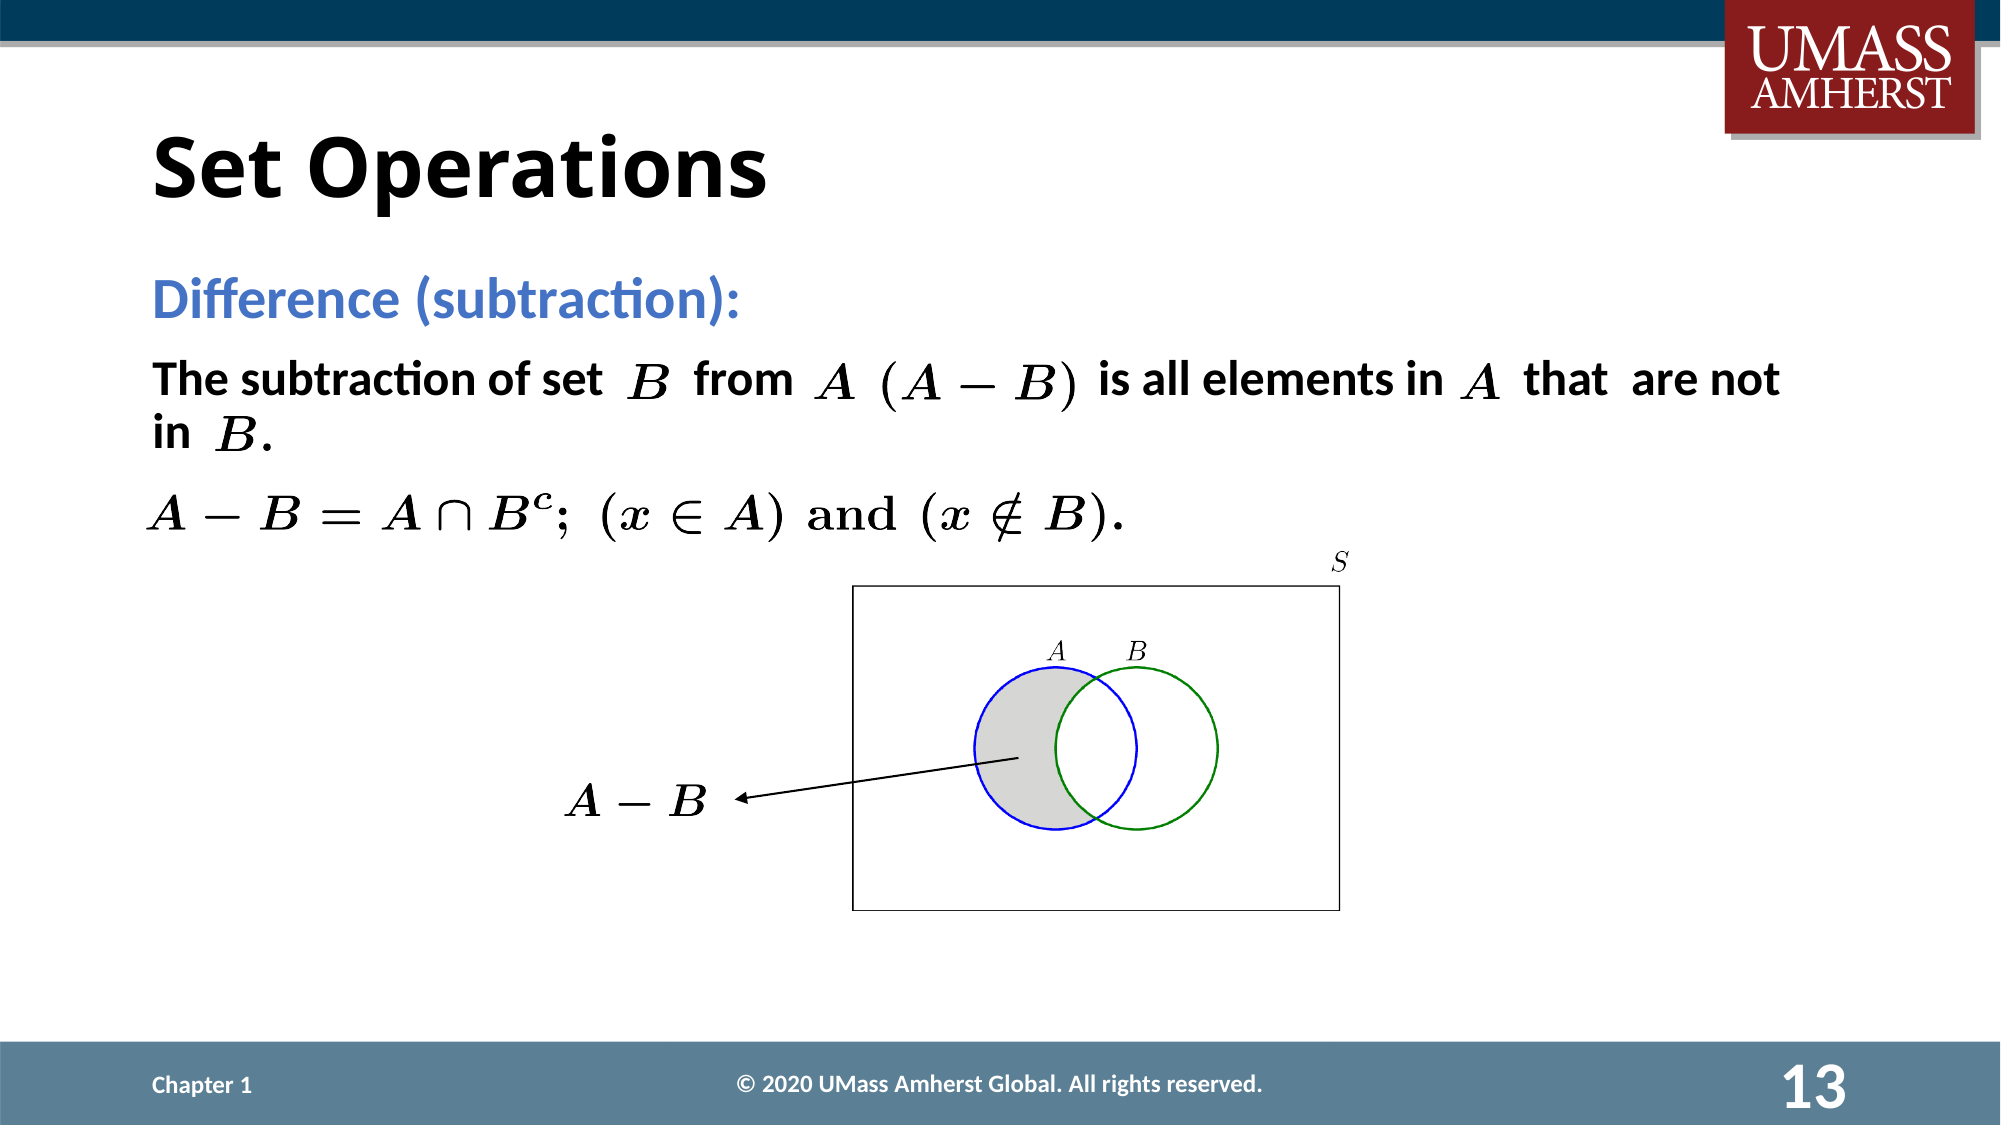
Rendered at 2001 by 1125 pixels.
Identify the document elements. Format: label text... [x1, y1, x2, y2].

title Set Operations [137, 108, 1880, 233]
footer © 2020 UMass Amherst Global. All rights reserved. [662, 1052, 1338, 1113]
text_box Chapter 1 [137, 1060, 588, 1121]
list Difference (subtraction): The subtraction of set from is all elements in that are not in [137, 260, 1824, 973]
slide_number 13 [1412, 1052, 1863, 1113]
picture [0, 0, 2001, 1125]
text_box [564, 542, 1358, 911]
